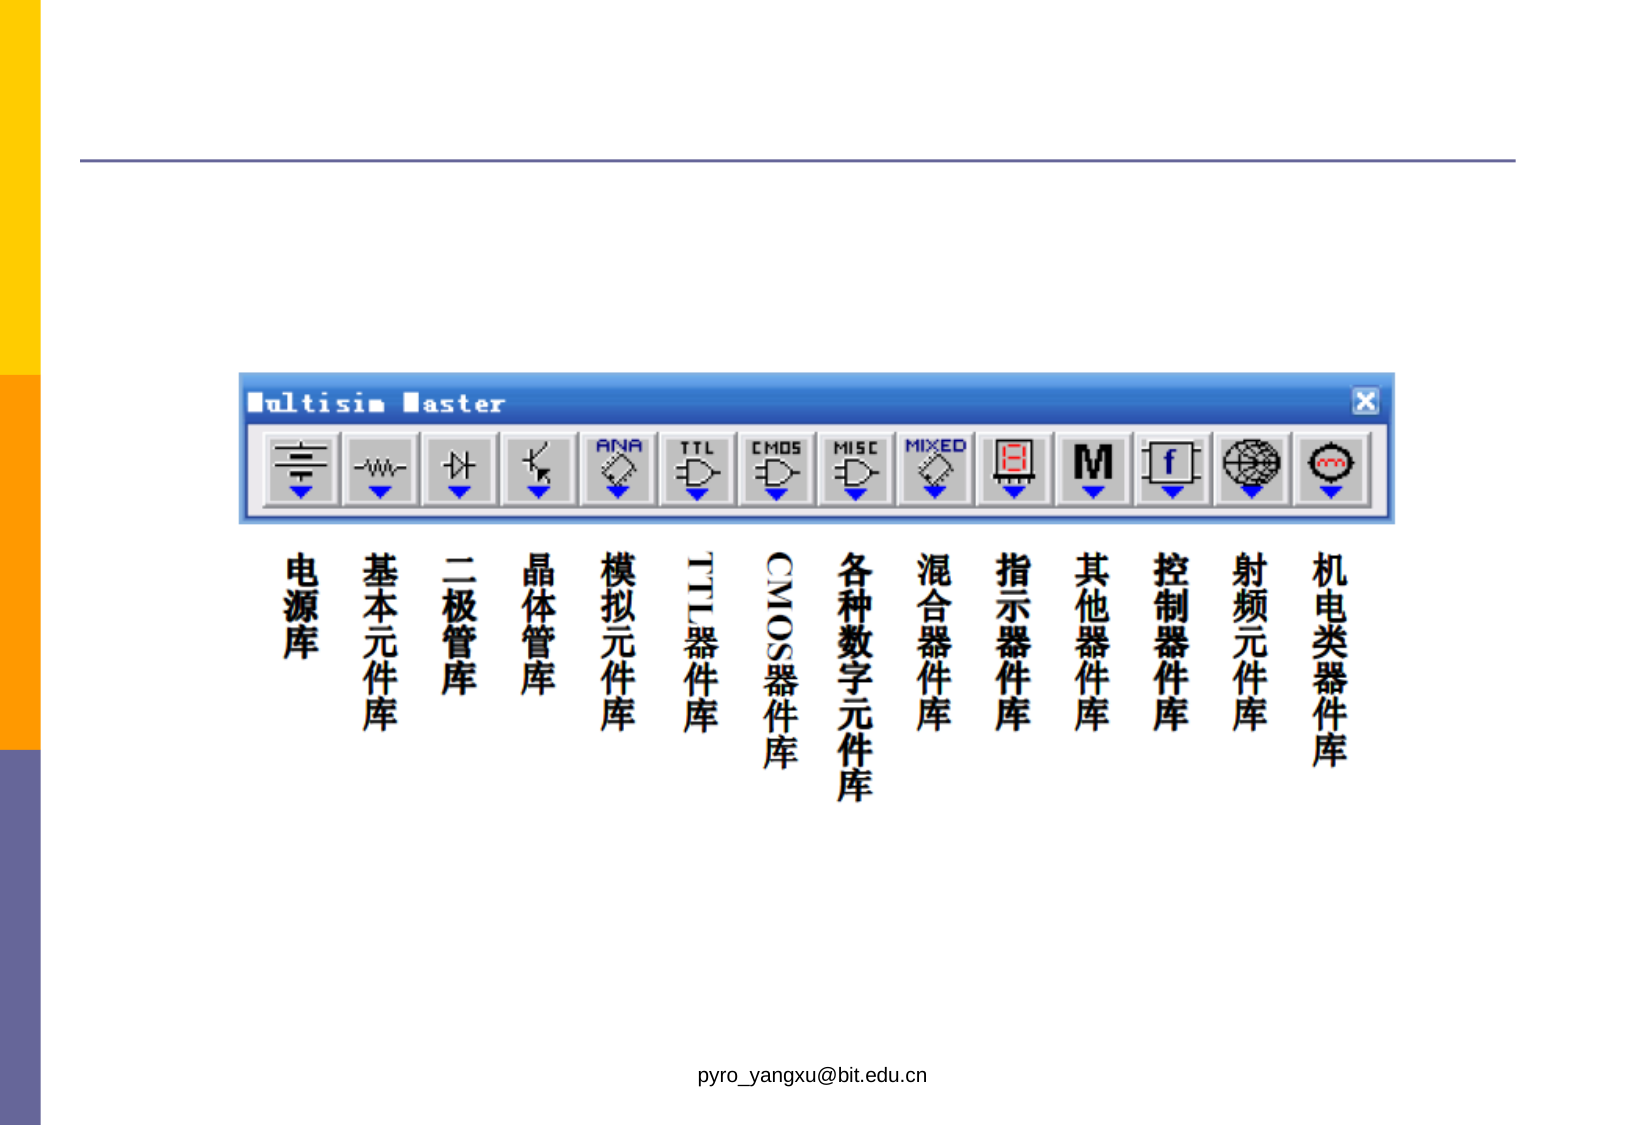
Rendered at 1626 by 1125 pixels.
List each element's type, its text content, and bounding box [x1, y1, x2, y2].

footer pyro_yangxu@bit.edu.cn [554, 1054, 1071, 1101]
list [200, 331, 1425, 847]
